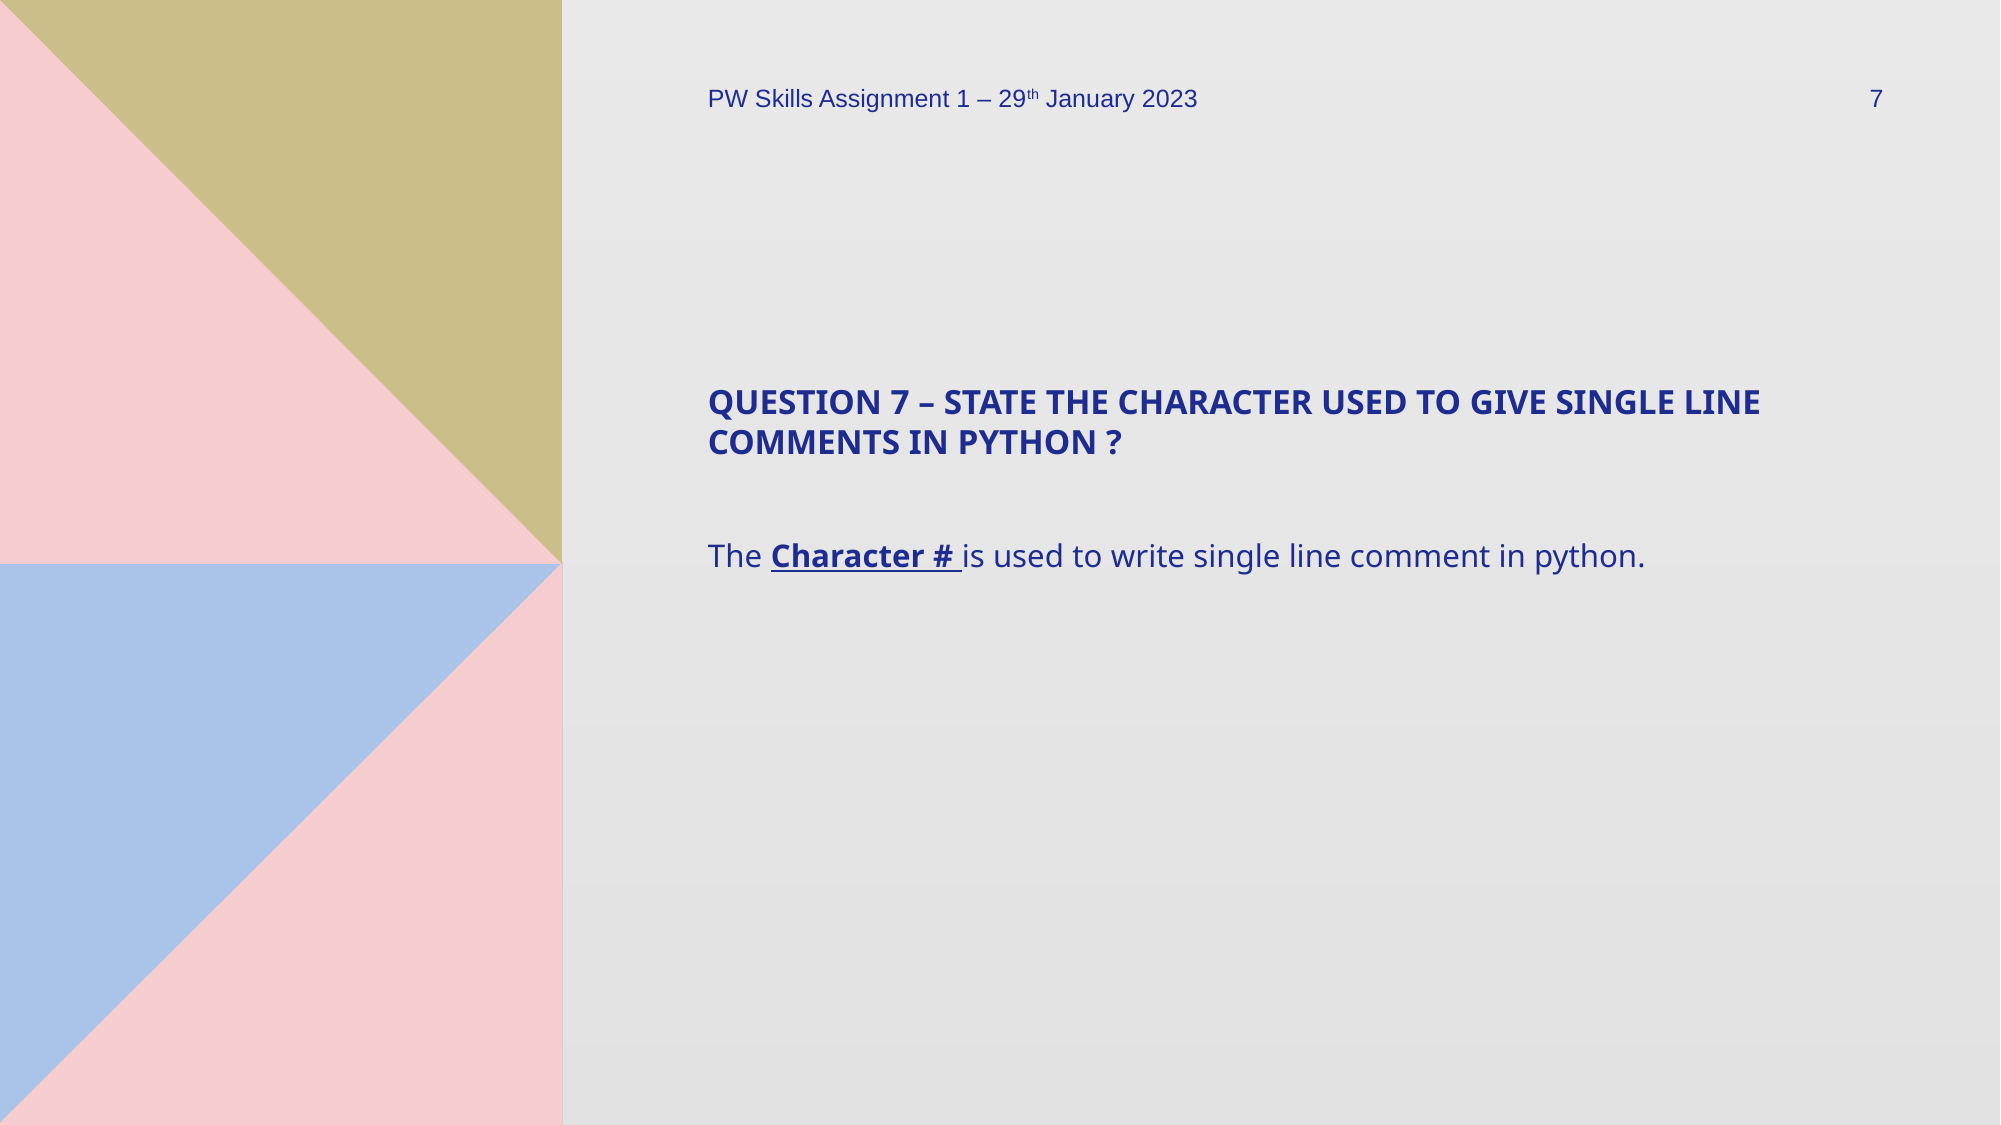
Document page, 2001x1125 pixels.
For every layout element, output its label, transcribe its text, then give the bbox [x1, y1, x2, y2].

footer PW Skills Assignment 1 – 29th January 2023 [693, 75, 1218, 120]
slide_number 7 [1795, 75, 1958, 120]
list The Character # is used to write single line comment in python. [693, 528, 1803, 972]
title Question 7 – State the character used to give single line comments in python ? [693, 373, 1803, 500]
